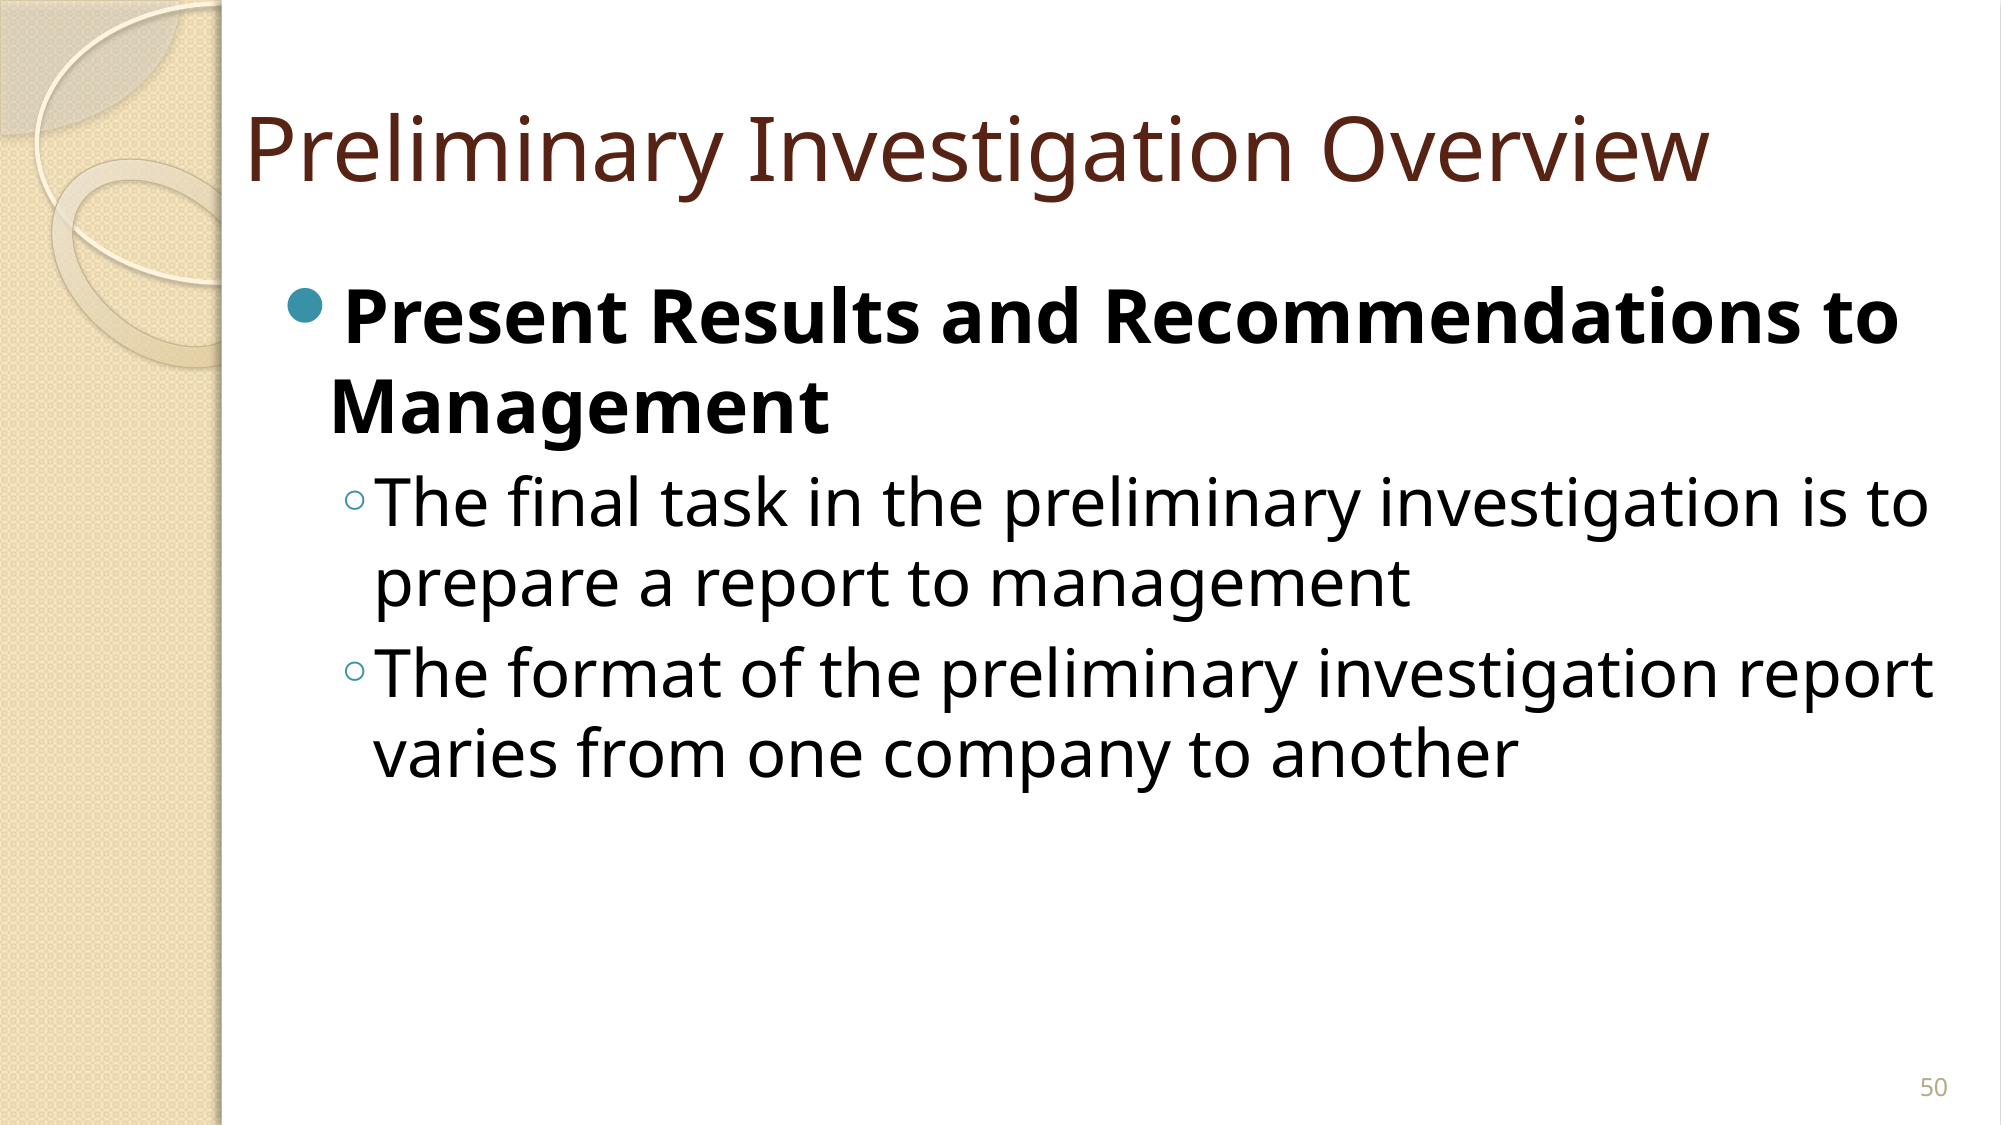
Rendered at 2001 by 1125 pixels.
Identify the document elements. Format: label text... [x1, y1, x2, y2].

list Present Results and Recommendations to Management The final task in the preliminary investigation is to prepare a report to management The format of the preliminary investigation report varies from one company to another [254, 260, 1984, 949]
slide_number 50 [1883, 1034, 1984, 1113]
title Preliminary Investigation Overview [228, 30, 1772, 261]
